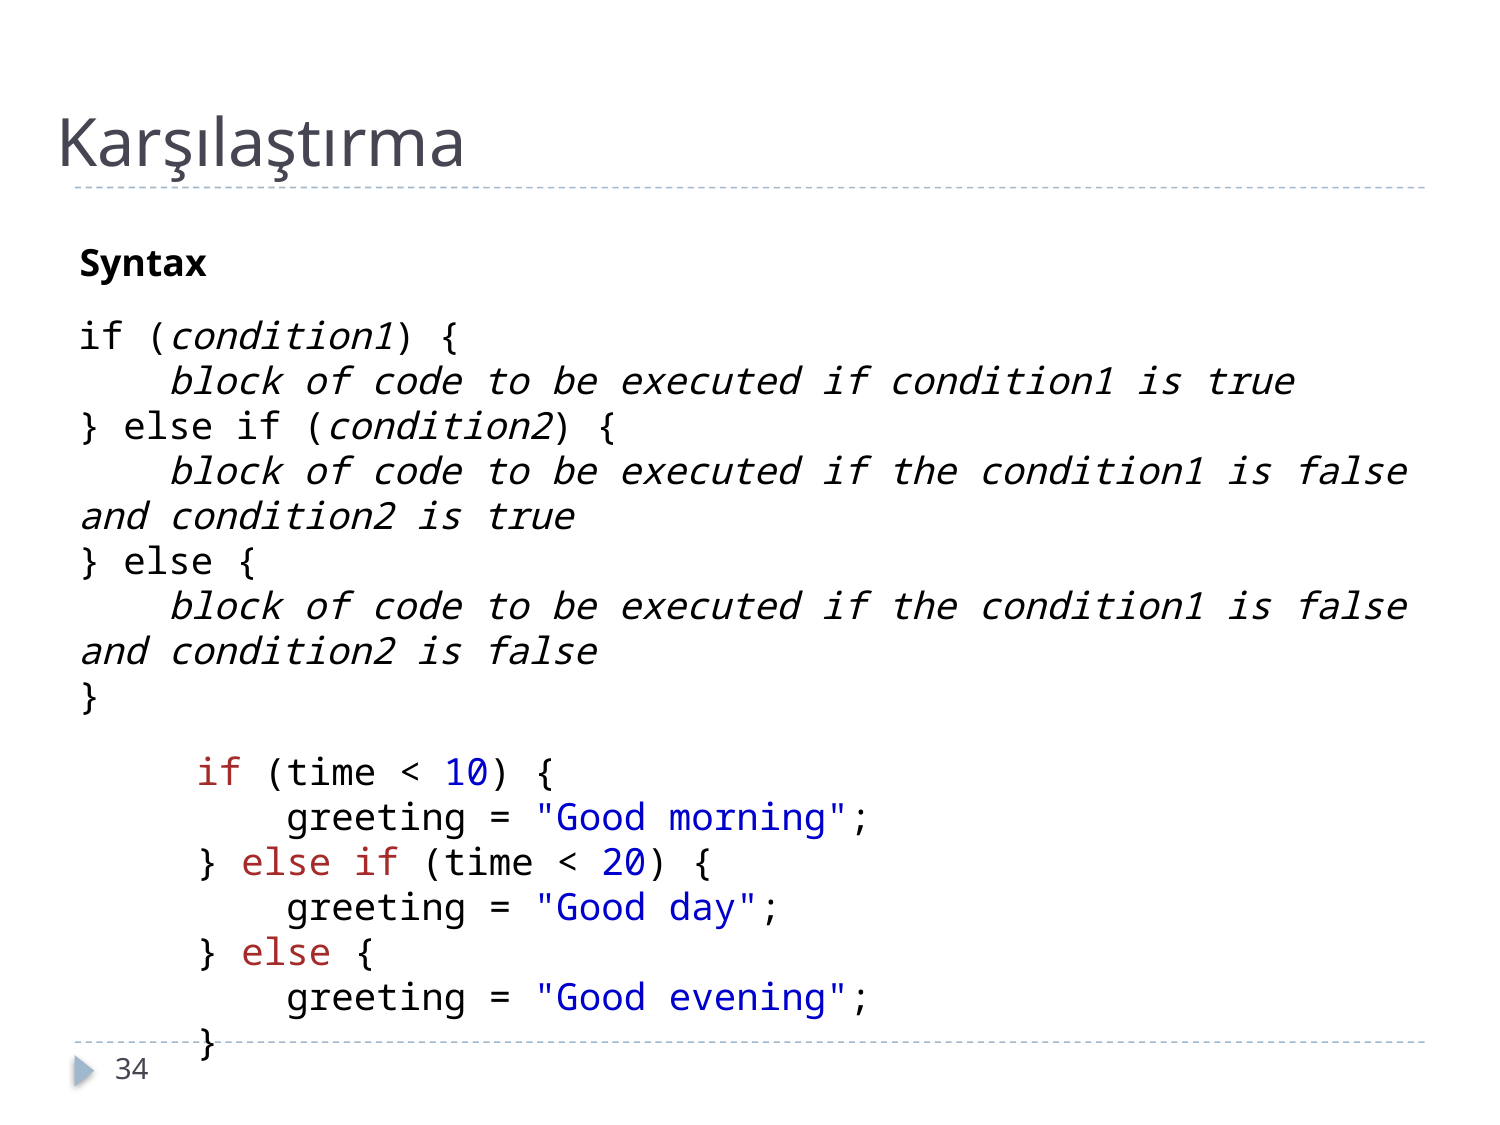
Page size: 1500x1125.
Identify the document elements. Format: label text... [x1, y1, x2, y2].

text_box if (time < 10) { greeting = "Good morning"; } else if (time < 20) { greeting = "Good day"; } else { greeting = "Good evening"; } [181, 740, 1365, 1071]
title Karşılaştırma [41, 24, 1392, 188]
slide_number 34 [100, 1042, 426, 1103]
text_box Syntax [64, 231, 1393, 292]
text_box if (condition1) { block of code to be executed if condition1 is true } else if (condition2) { block of code to be executed if the condition1 is false and condition2 is true } else { block of code to be executed if the condition1 is false and condition2 is false } [63, 304, 1483, 725]
